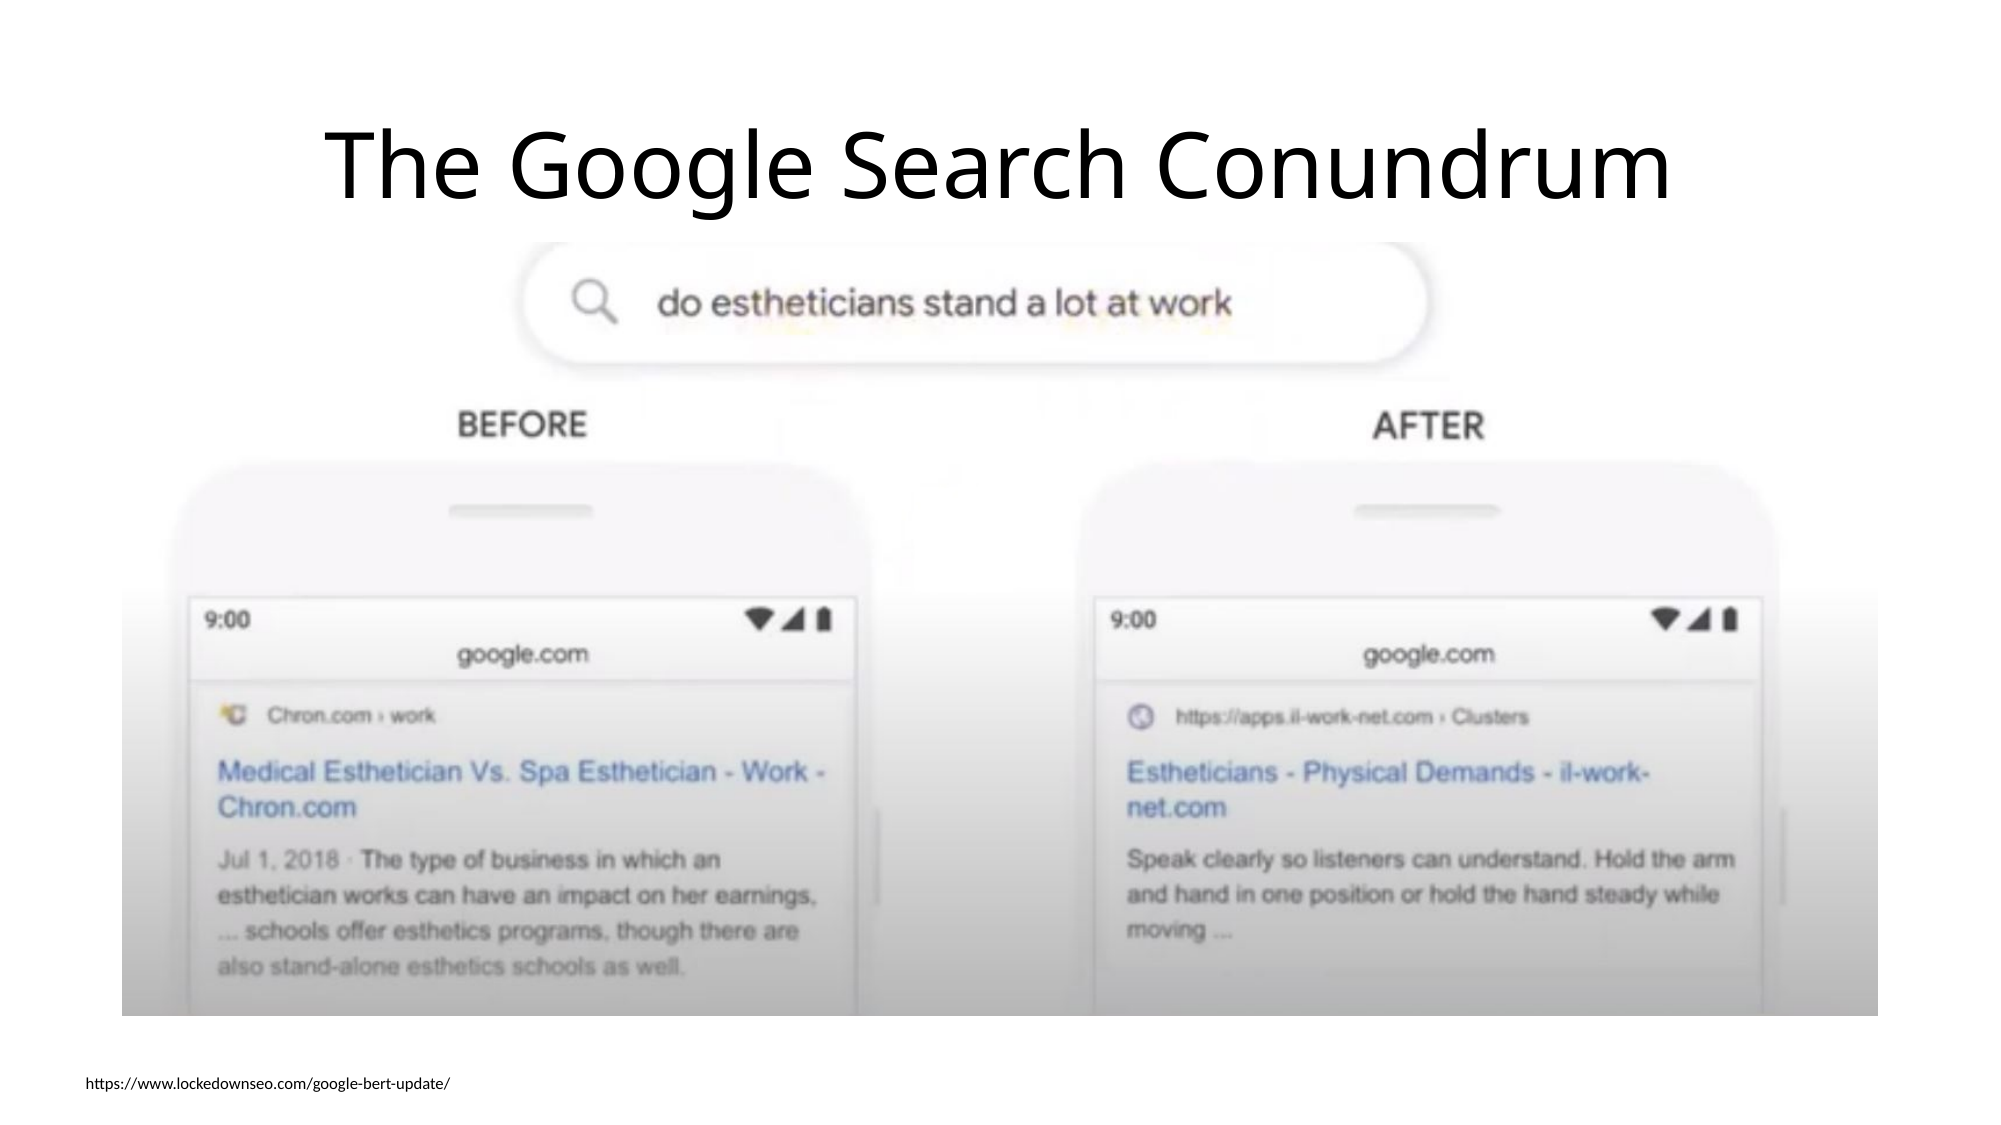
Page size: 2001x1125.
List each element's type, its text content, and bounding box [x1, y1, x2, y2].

picture [122, 242, 1878, 1016]
title The Google Search Conundrum [137, 59, 1863, 242]
text_box https://www.lockedownseo.com/google-bert-update/ [70, 1065, 1125, 1100]
